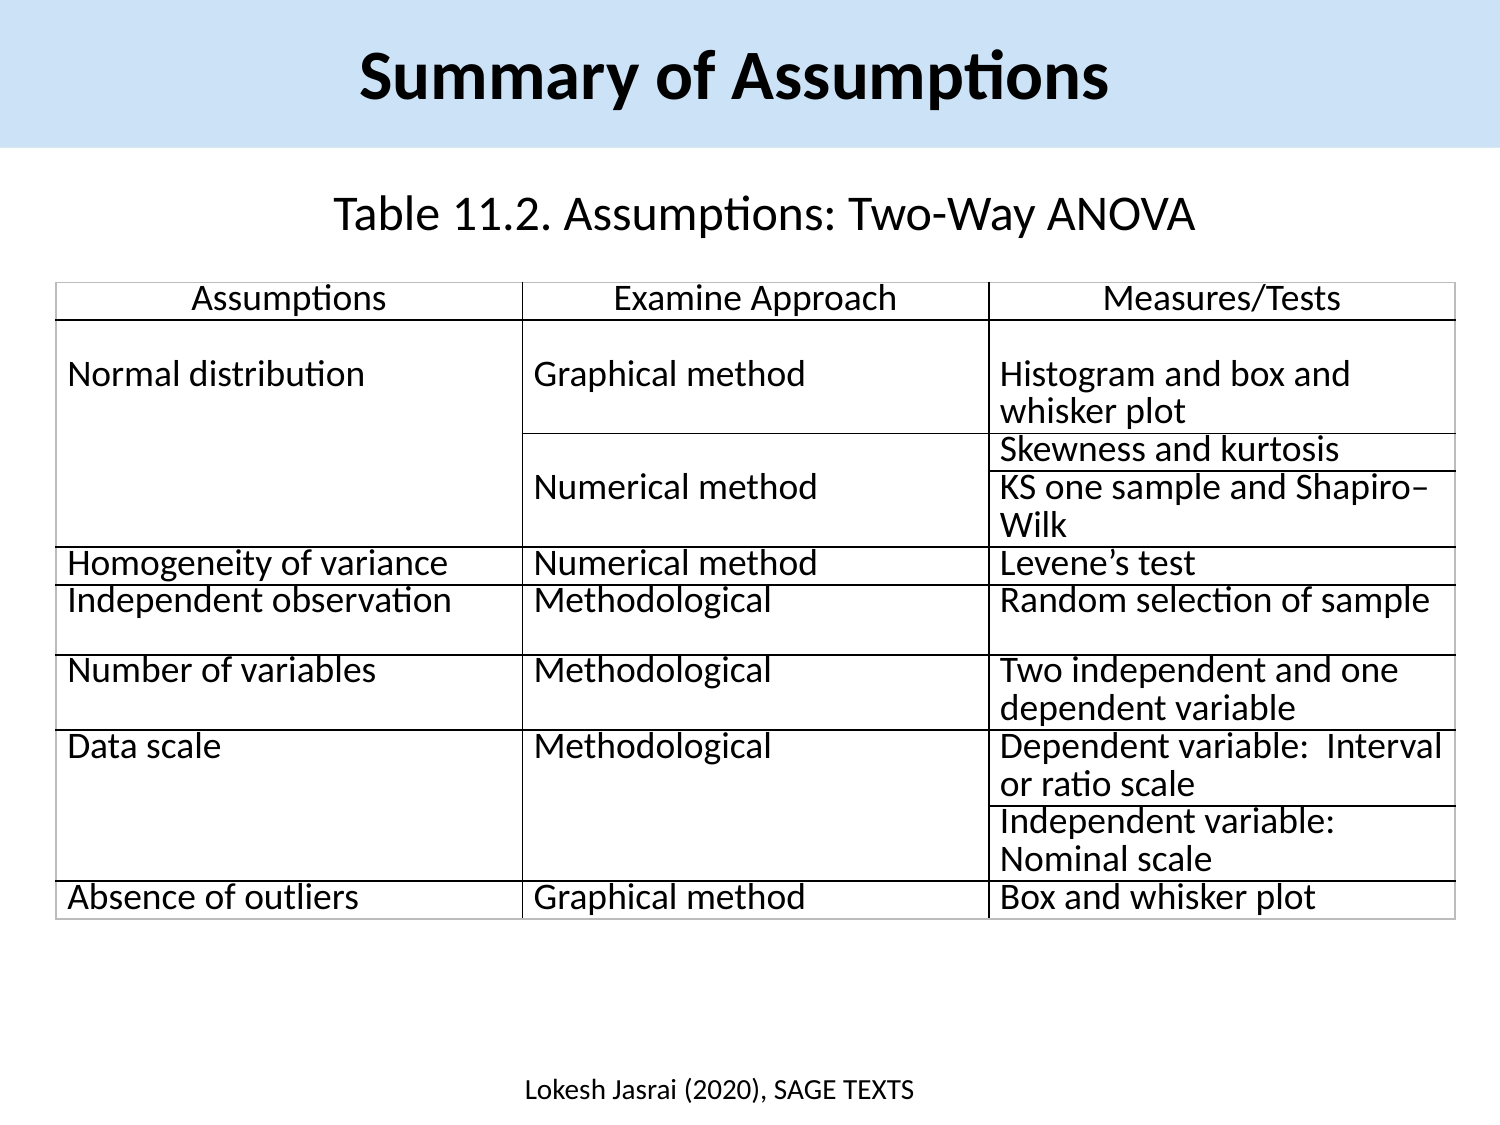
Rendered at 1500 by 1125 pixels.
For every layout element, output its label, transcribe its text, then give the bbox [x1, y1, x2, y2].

table_cell Absence of outliers [57, 882, 522, 918]
table_cell Normal distribution [57, 321, 522, 546]
table_cell KS one sample and Shapiro–Wilk [990, 472, 1454, 546]
table_cell Graphical method [523, 882, 988, 918]
table_cell Number of variables [57, 656, 522, 729]
text_box Summary of Assumptions [99, 31, 1386, 126]
table_cell Graphical method [523, 321, 988, 433]
table_cell Two independent and one dependent variable [990, 656, 1454, 729]
table_header Measures/Tests [990, 283, 1454, 319]
table_cell Numerical method [523, 434, 988, 546]
table_cell Independent variable: Nominal scale [990, 807, 1454, 880]
table_cell Numerical method [523, 548, 988, 584]
table_cell Levene’s test [990, 548, 1454, 584]
table_cell Independent observation [57, 586, 522, 654]
table_cell Dependent variable: Interval or ratio scale [990, 731, 1454, 805]
footer Lokesh Jasrai (2020), SAGE TEXTS [452, 1063, 988, 1124]
table_cell Box and whisker plot [990, 882, 1454, 918]
table_header Examine Approach [523, 283, 988, 319]
picture [0, 0, 1500, 1125]
table_cell Skewness and kurtosis [990, 434, 1454, 470]
table_cell Homogeneity of variance [57, 548, 522, 584]
table_cell Random selection of sample [990, 586, 1454, 654]
table_header Assumptions [57, 283, 522, 319]
table_cell Methodological [523, 731, 988, 880]
table_cell Data scale [57, 731, 522, 880]
text_box Table 11.2. Assumptions: Two-Way ANOVA [318, 172, 1211, 248]
table_cell Methodological [523, 586, 988, 654]
table_cell Histogram and box and whisker plot [990, 321, 1454, 433]
table_cell Methodological [523, 656, 988, 729]
